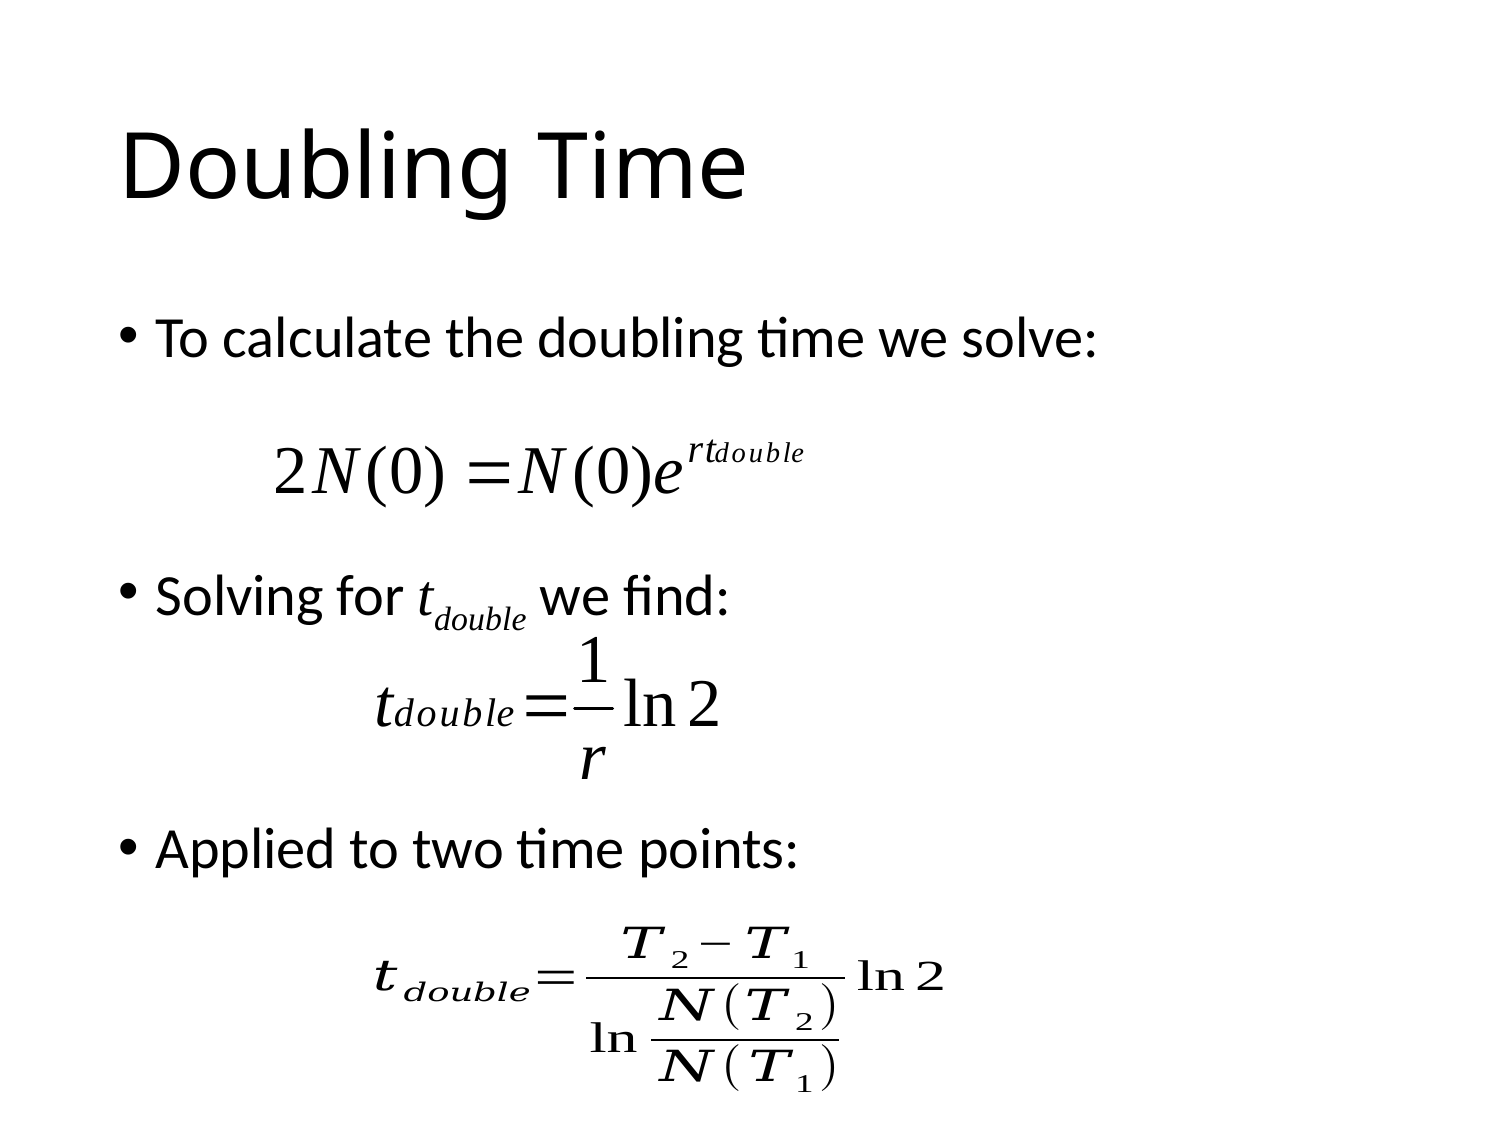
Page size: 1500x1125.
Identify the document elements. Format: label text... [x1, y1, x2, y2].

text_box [263, 419, 807, 522]
list To calculate the doubling time we solve: Solving for tdouble we find: Applied to two time points: [103, 299, 1397, 1014]
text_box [366, 617, 733, 795]
title Doubling Time [103, 59, 1397, 278]
